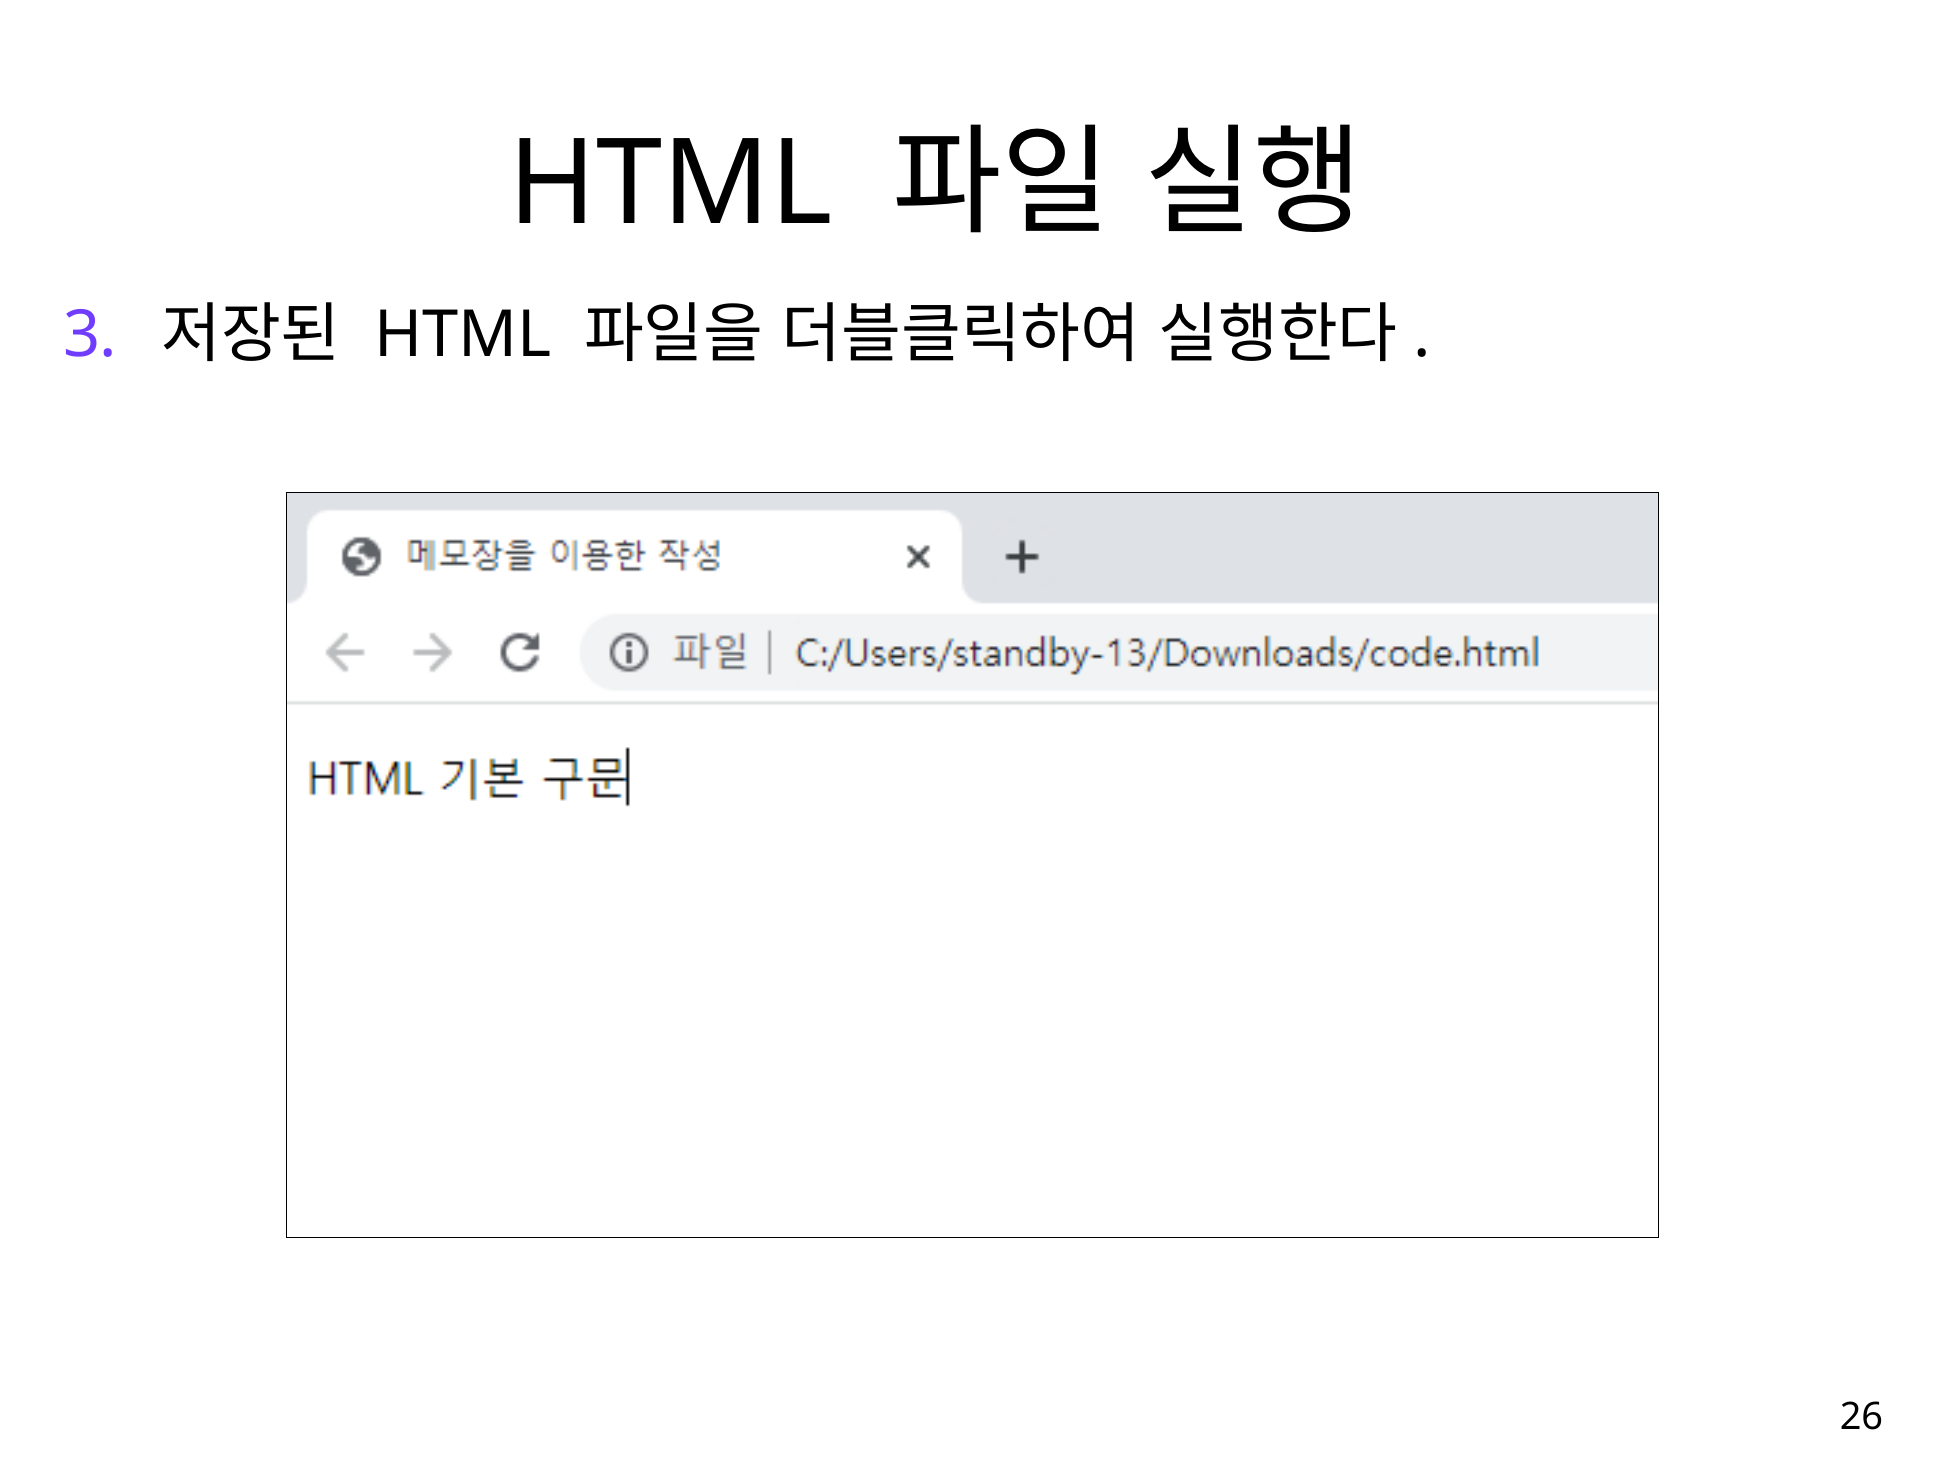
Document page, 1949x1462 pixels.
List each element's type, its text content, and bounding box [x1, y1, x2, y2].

slide_number 26 [1496, 1372, 1899, 1462]
title HTML 파일 실행 [156, 92, 1749, 255]
list 저장된 HTML 파일을 더블클릭하여 실행한다. [48, 284, 1897, 1343]
picture [285, 492, 1659, 1238]
